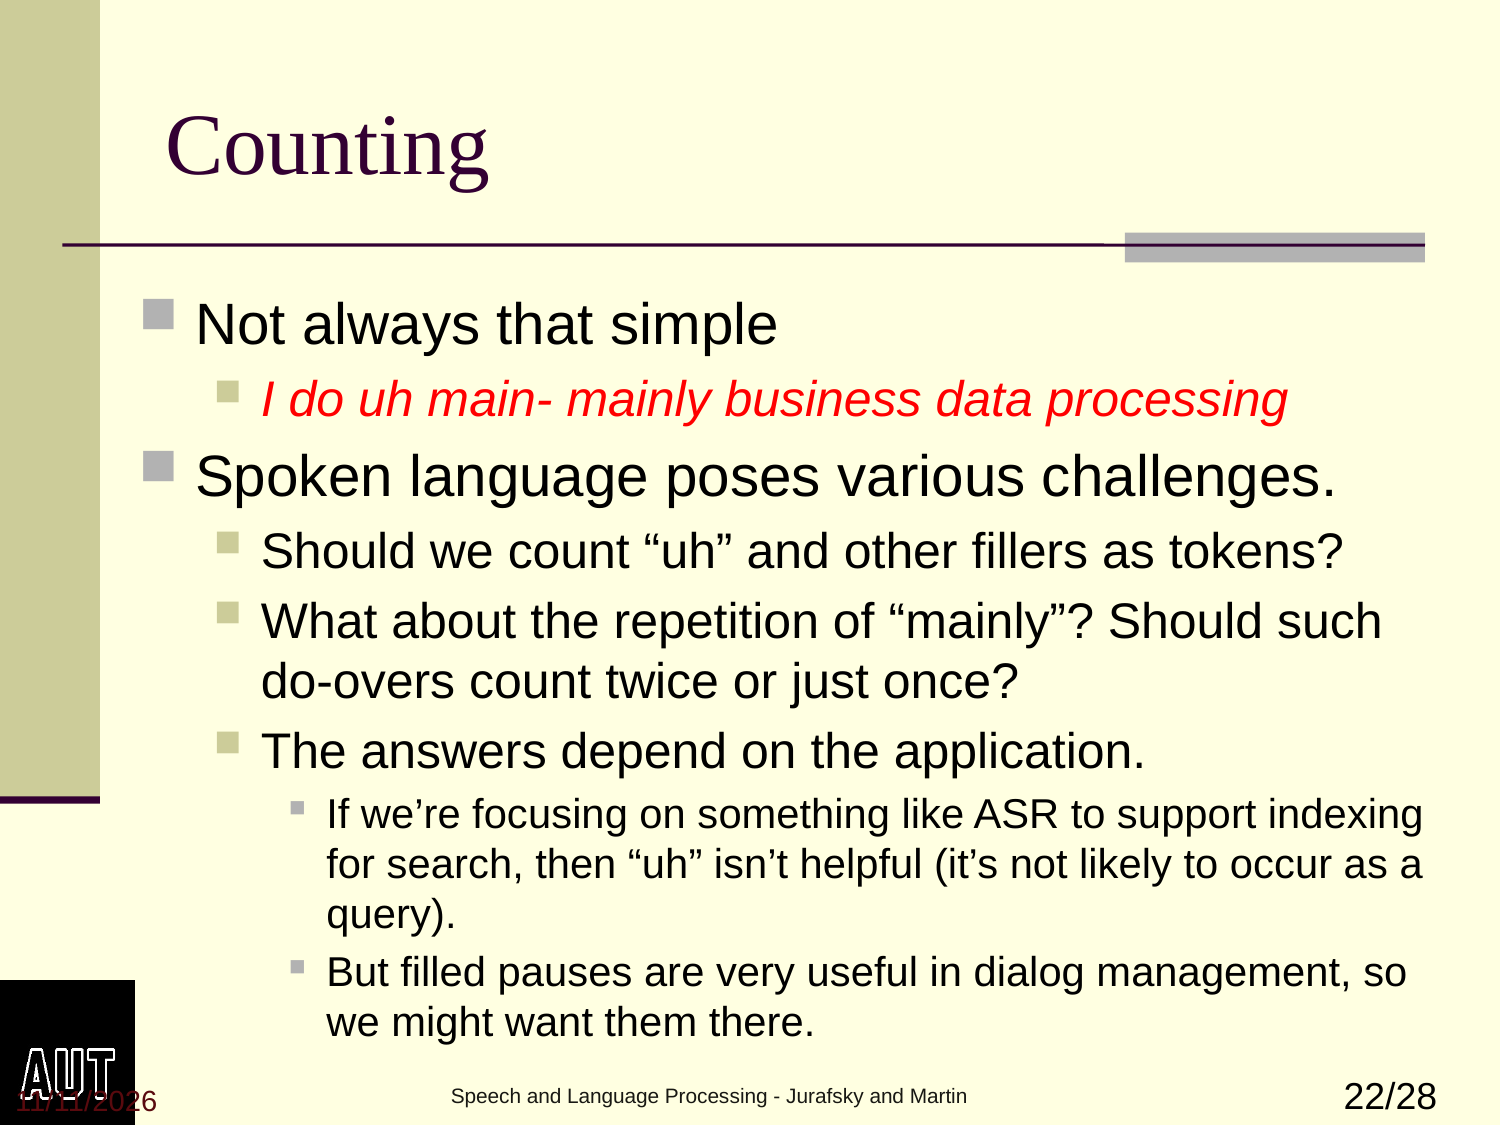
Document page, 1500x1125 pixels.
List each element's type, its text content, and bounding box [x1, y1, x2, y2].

picture [0, 980, 135, 1074]
list Not always that simple I do uh main- mainly business data processing Spoken language poses various challenges. Should we count “uh” and other fillers as tokens? What about the repetition of “mainly”? Should such do-overs count twice or just once? The answers depend on the application. If we’re focusing on something like ASR to support indexing for search, then “uh” isn’t helpful (it’s not likely to occur as a query). But filled pauses are very useful in dialog management, so we might want them there. [123, 278, 1463, 1063]
title Counting [150, 45, 1425, 234]
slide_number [0, 1074, 200, 1125]
footer Speech and Language Processing - Jurafsky and Martin [200, 1074, 1425, 1125]
